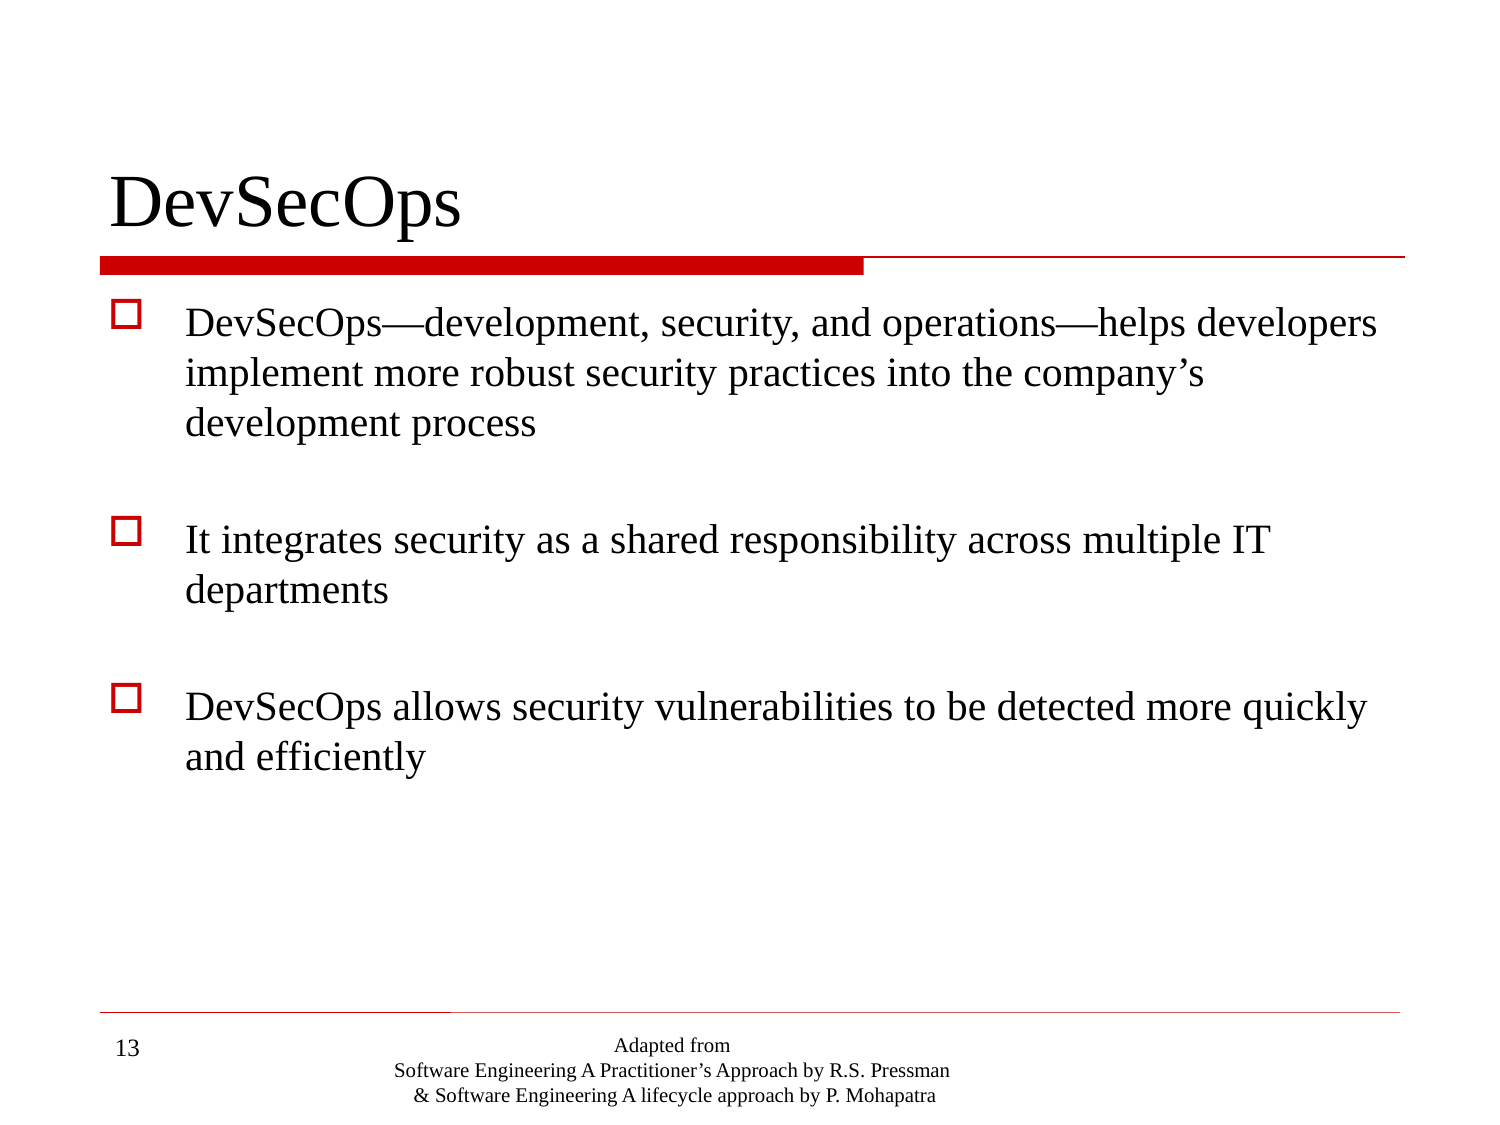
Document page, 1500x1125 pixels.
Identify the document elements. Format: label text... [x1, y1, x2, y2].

slide_number 13 [99, 1024, 425, 1103]
footer Adapted from Software Engineering A Practitioner’s Approach by R.S. Pressman & Software Engineering A lifecycle approach by P. Mohapatra [362, 1024, 988, 1088]
title DevSecOps [94, 50, 1407, 250]
list DevSecOps—development, security, and operations—helps developers implement more robust security practices into the company’s development process It integrates security as a shared responsibility across multiple IT departments DevSecOps allows security vulnerabilities to be detected more quickly and efficiently [92, 287, 1406, 988]
